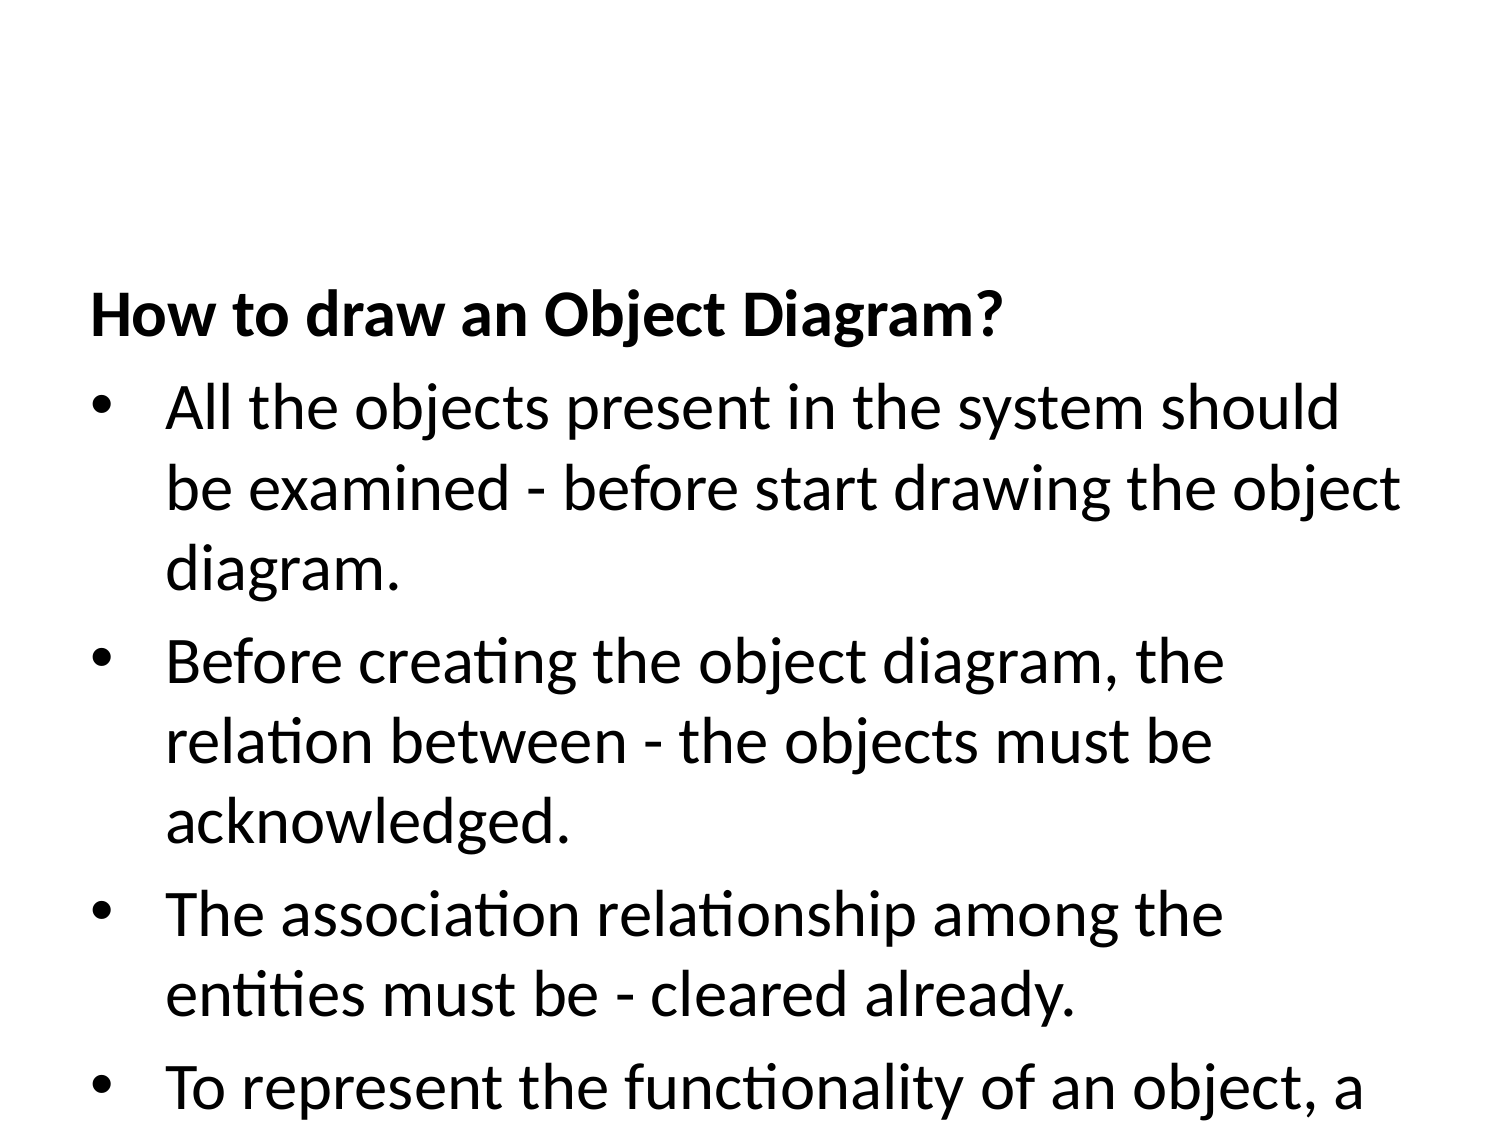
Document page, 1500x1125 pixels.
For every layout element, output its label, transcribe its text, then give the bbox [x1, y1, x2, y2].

list How to draw an Object Diagram? All the objects present in the system should be examined - before start drawing the object diagram. Before creating the object diagram, the relation between - the objects must be acknowledged. The association relationship among the entities must be - cleared already. To represent the functionality of an object, a proper - meaningful name should be assigned. The objects are to be examined to understand its functionality. [75, 262, 1425, 1005]
